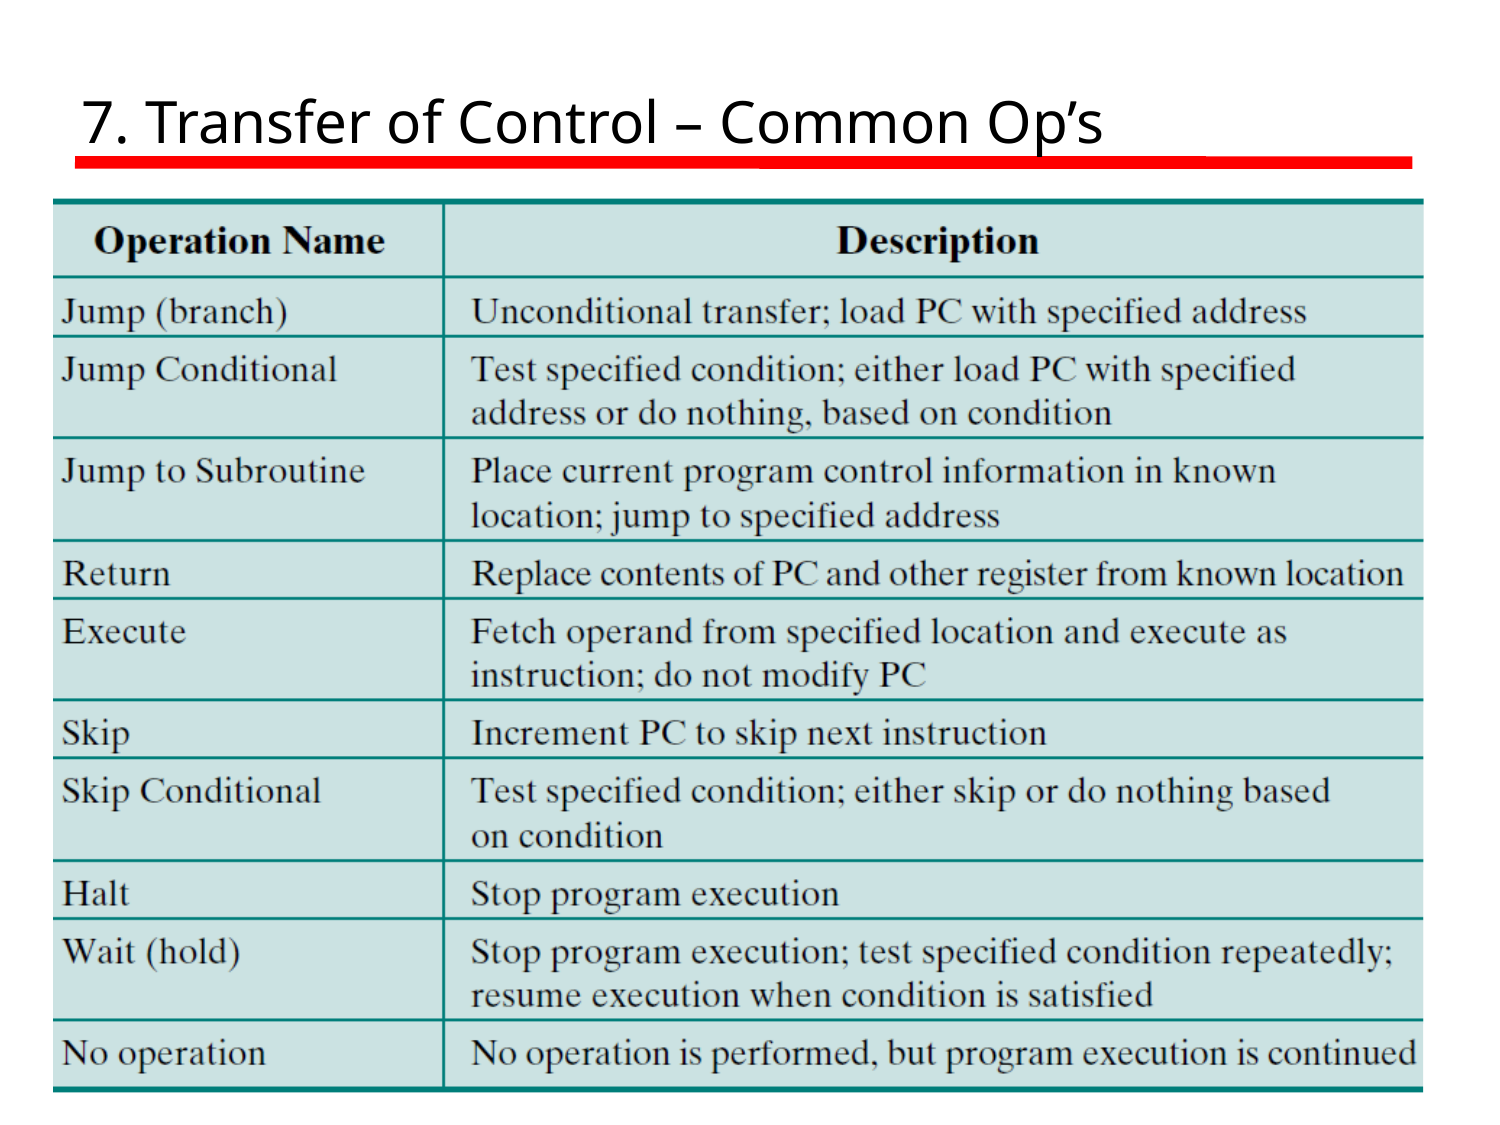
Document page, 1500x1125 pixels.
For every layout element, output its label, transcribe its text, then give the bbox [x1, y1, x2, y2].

picture [52, 196, 1424, 1095]
title 7. Transfer of Control – Common Op’s [66, 24, 1412, 163]
